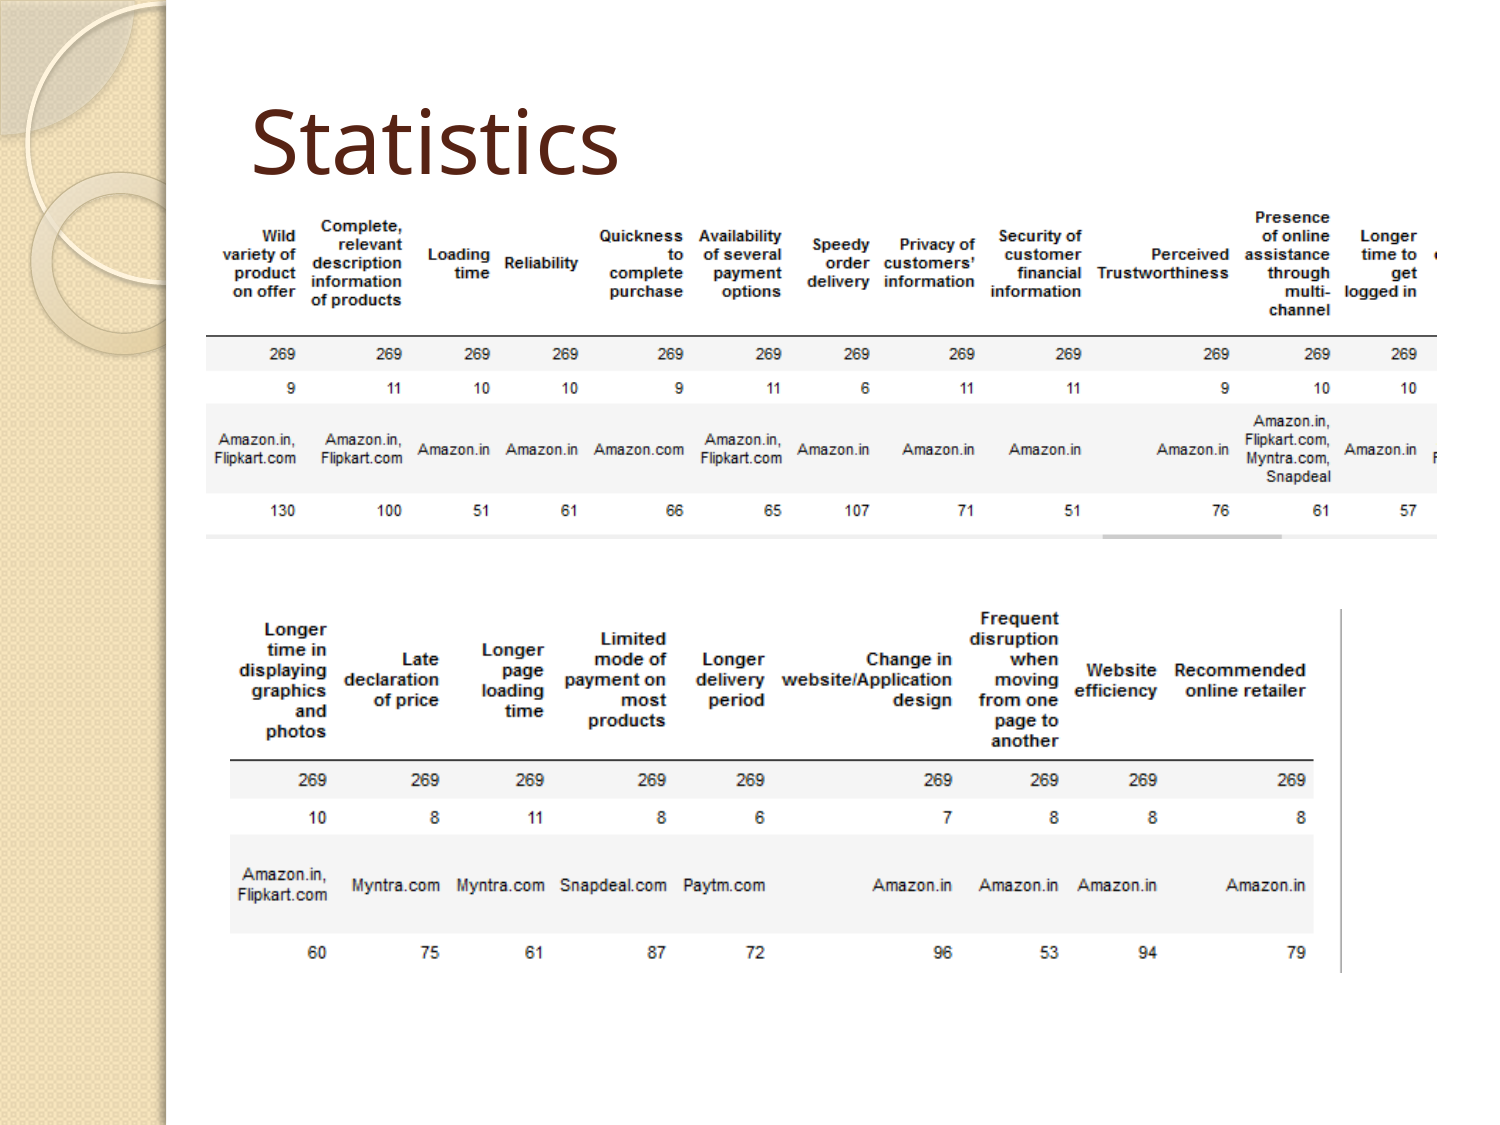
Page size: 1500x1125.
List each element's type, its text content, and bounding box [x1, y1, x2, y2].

title Statistics [235, 45, 1466, 233]
picture [229, 609, 1342, 973]
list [206, 196, 1438, 539]
